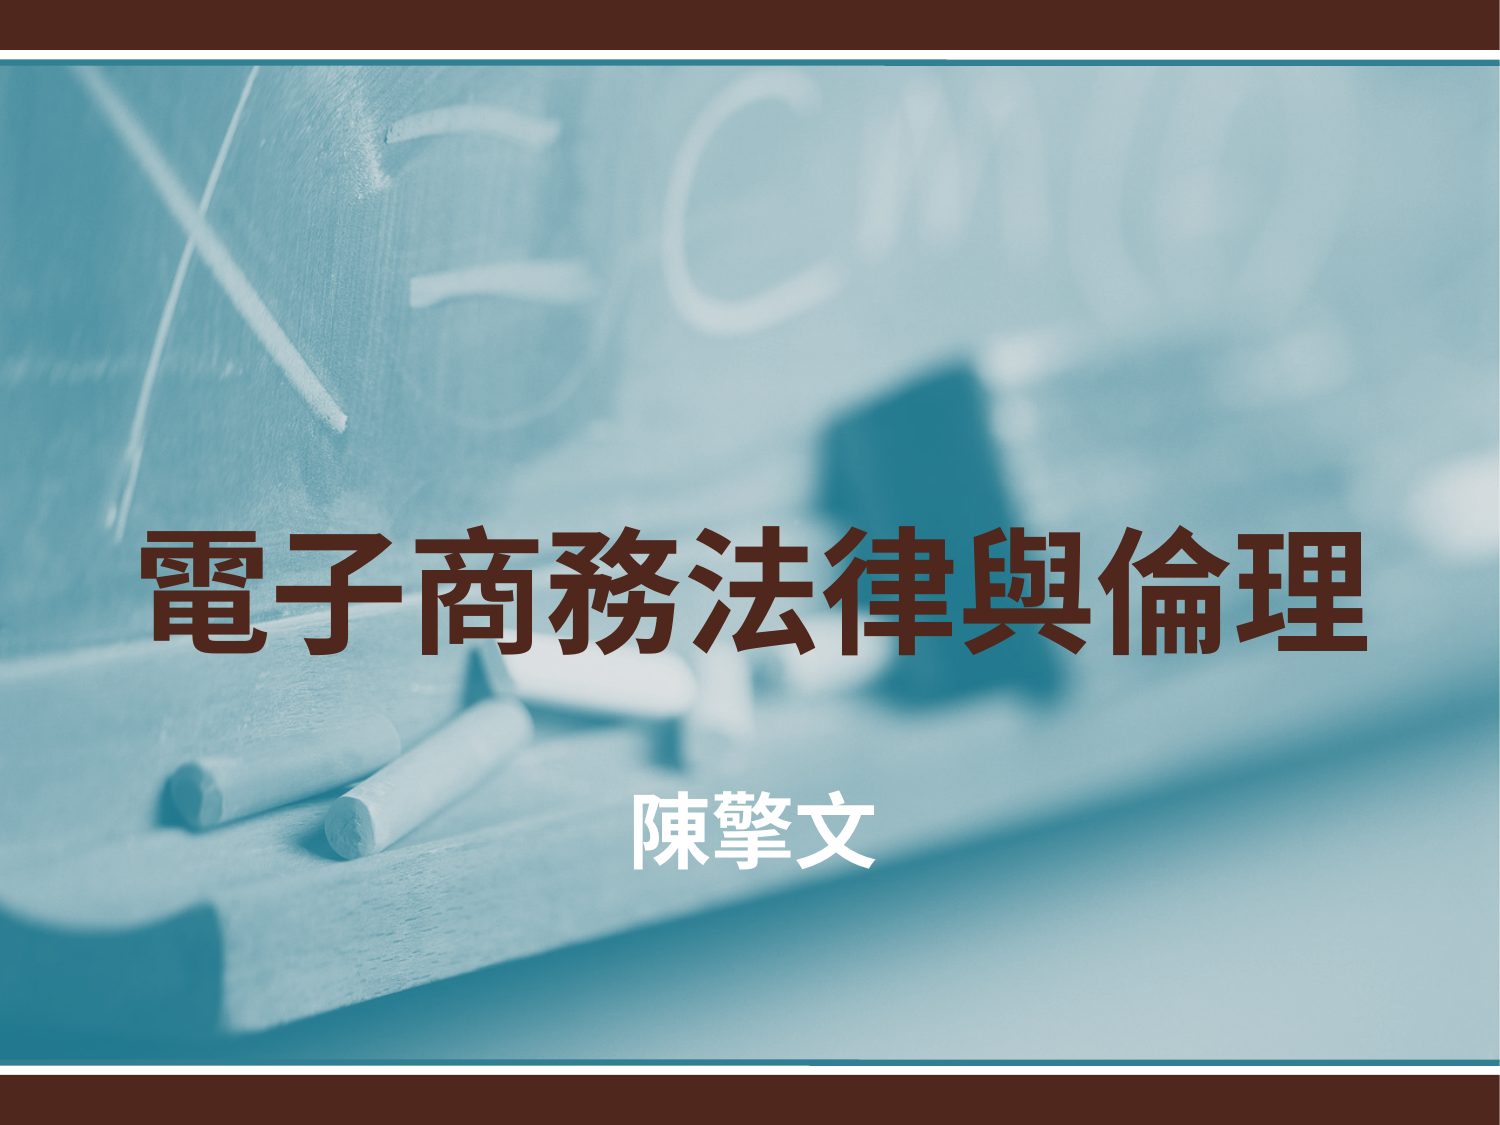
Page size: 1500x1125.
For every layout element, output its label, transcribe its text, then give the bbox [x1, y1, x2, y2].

subtitle 電子商務法律與倫理 [55, 239, 1449, 679]
title 陳擎文 [115, 771, 1391, 1010]
